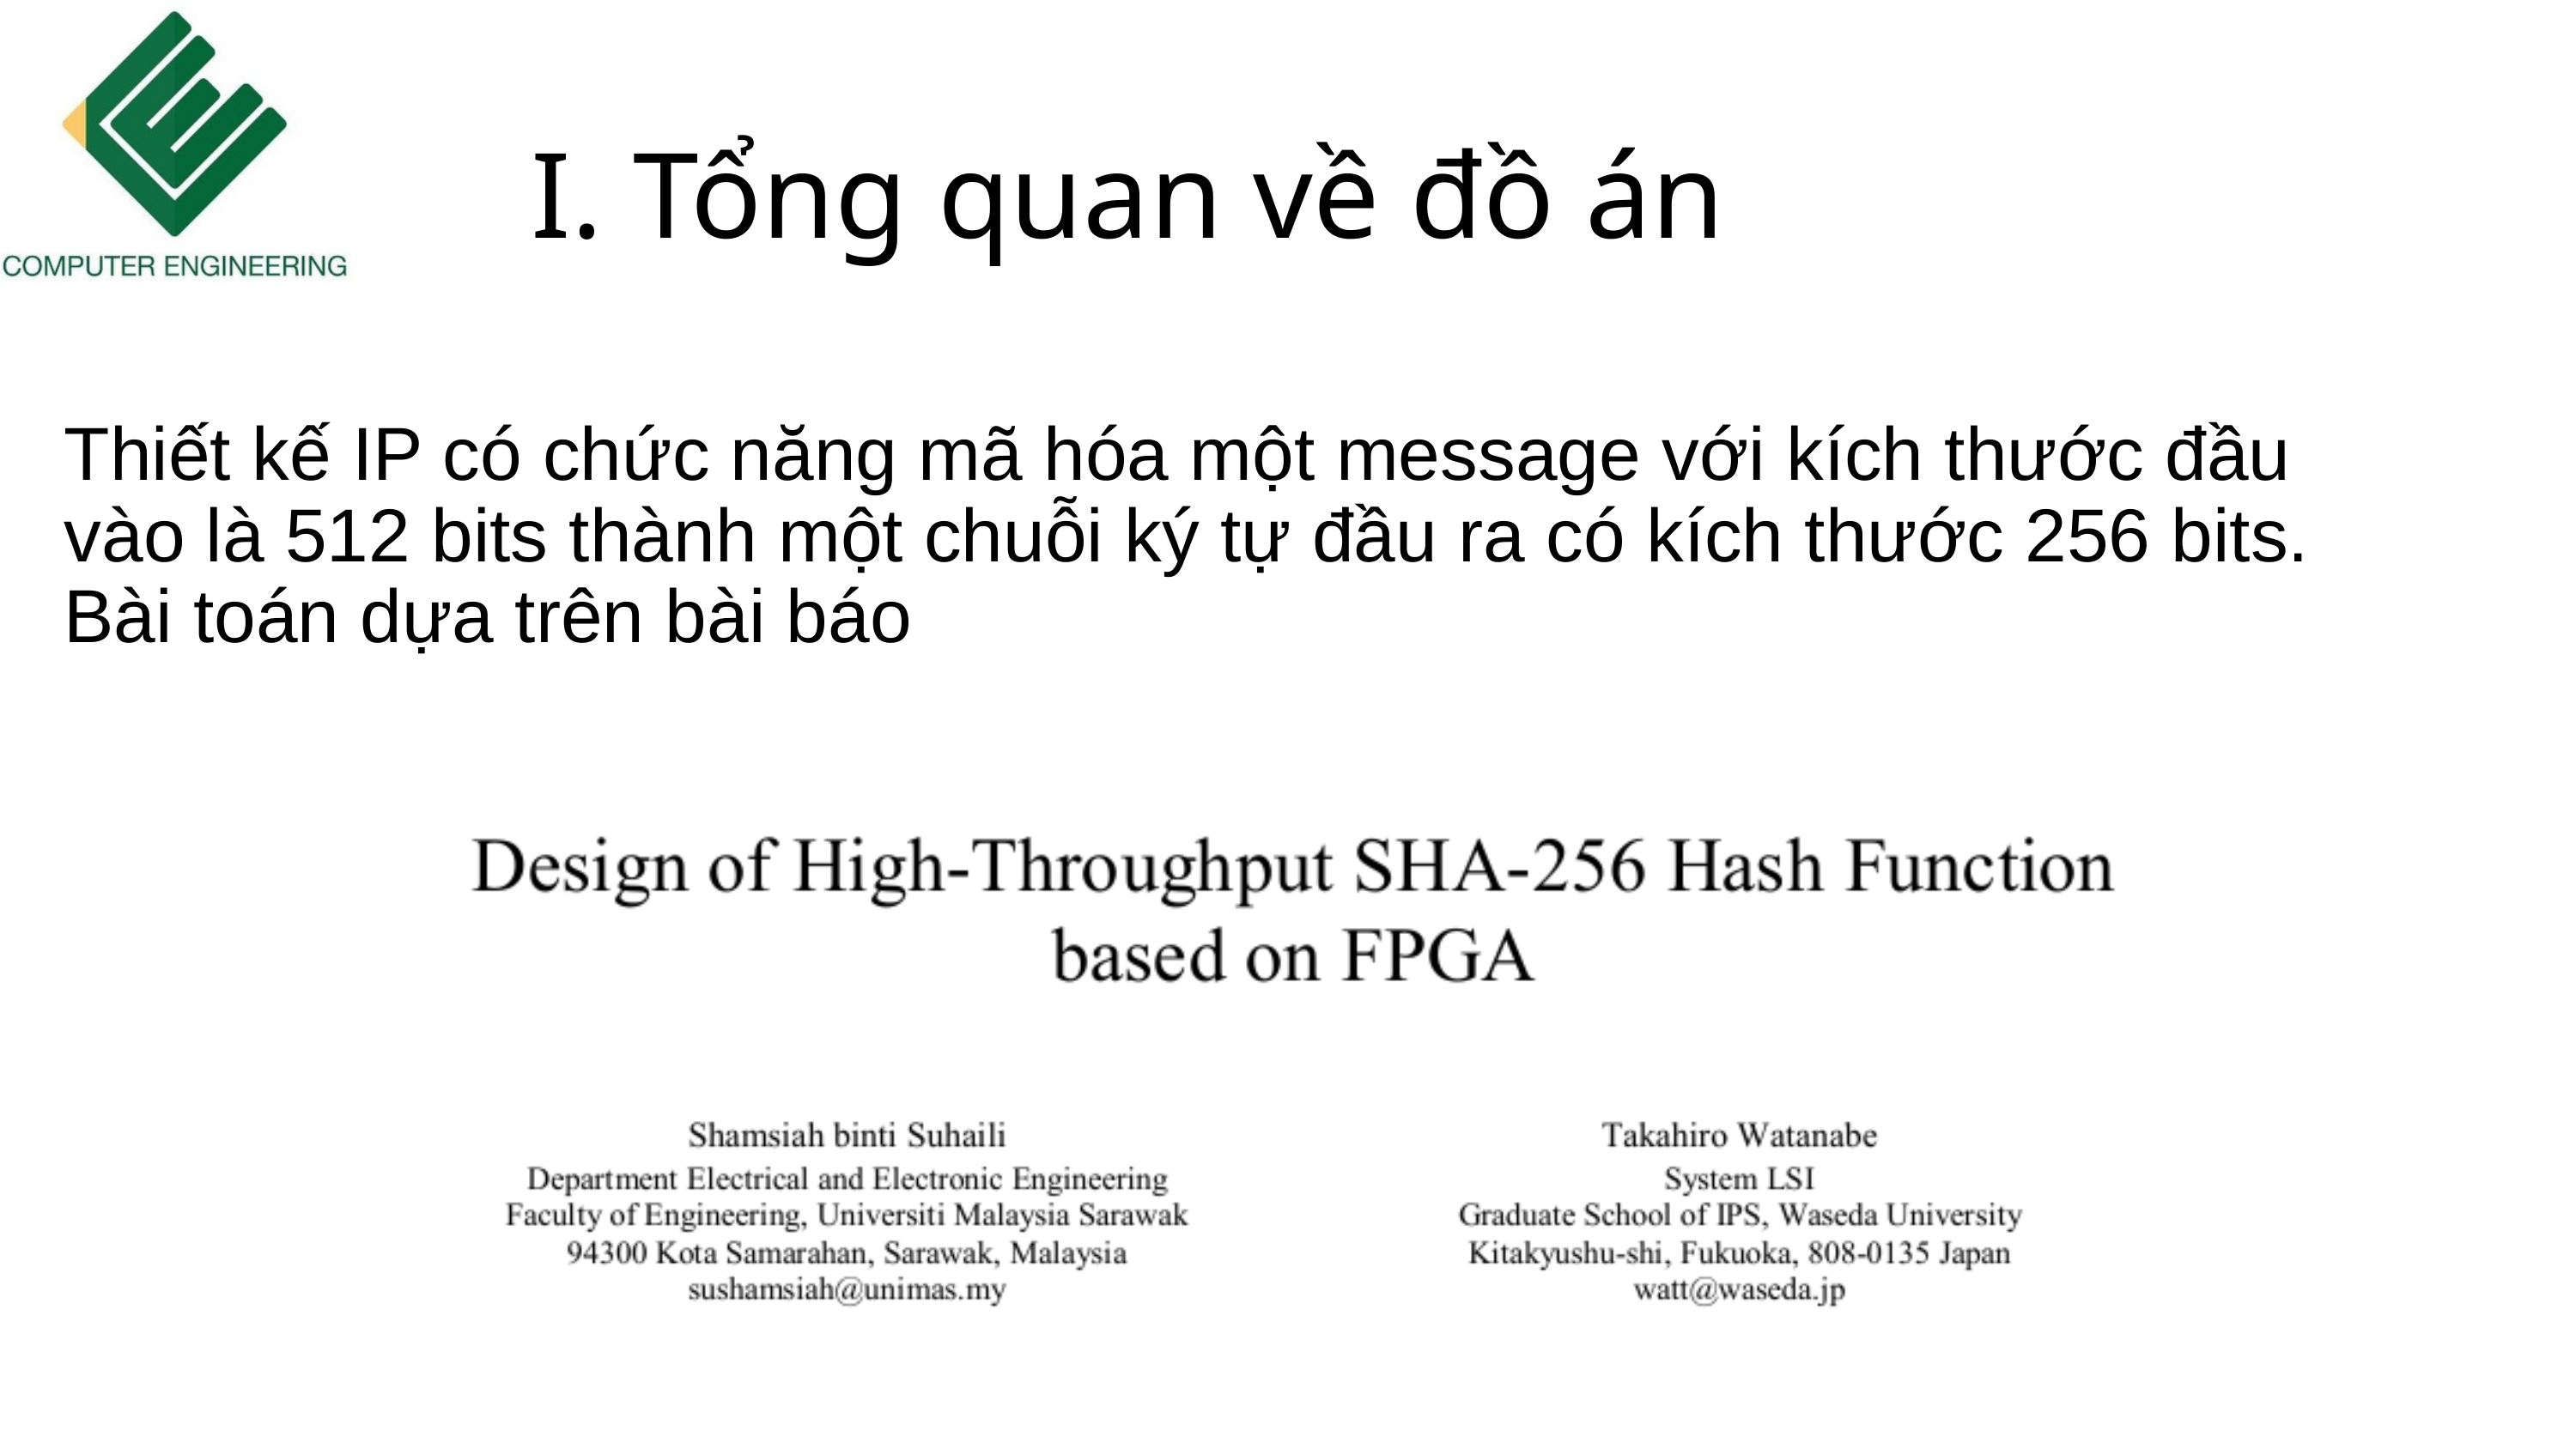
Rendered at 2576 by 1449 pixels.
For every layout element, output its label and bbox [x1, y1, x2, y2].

text_box [531, 107, 2432, 282]
text_box [0, 0, 355, 282]
text_box [270, 937, 2306, 1372]
text_box [64, 415, 2383, 928]
